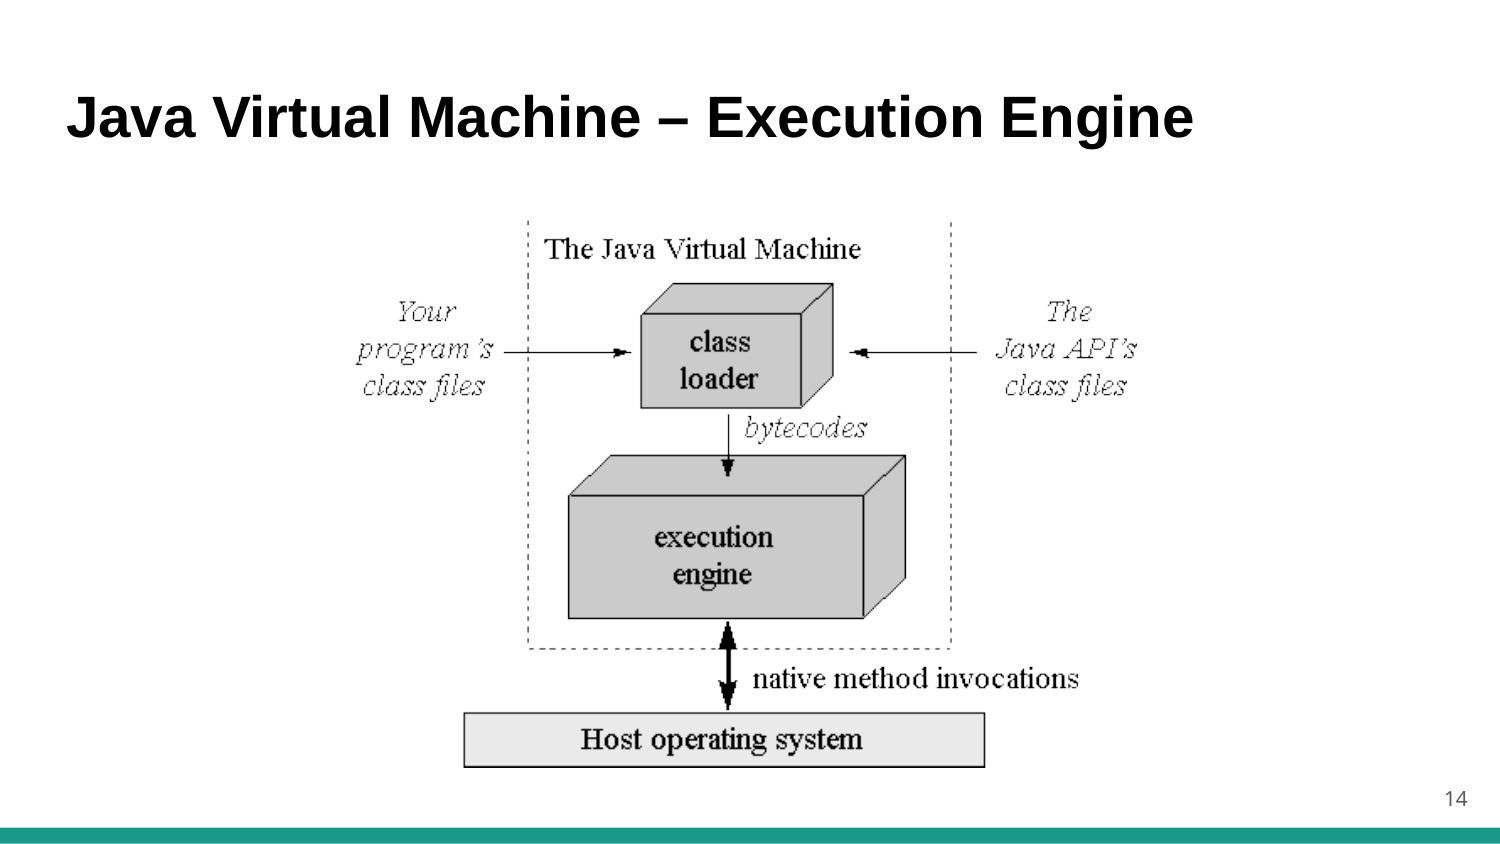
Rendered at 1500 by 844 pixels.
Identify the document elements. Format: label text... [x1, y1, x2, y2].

picture [349, 218, 1151, 769]
title Java Virtual Machine – Execution Engine [51, 64, 1449, 167]
slide_number 14 [1392, 767, 1483, 833]
